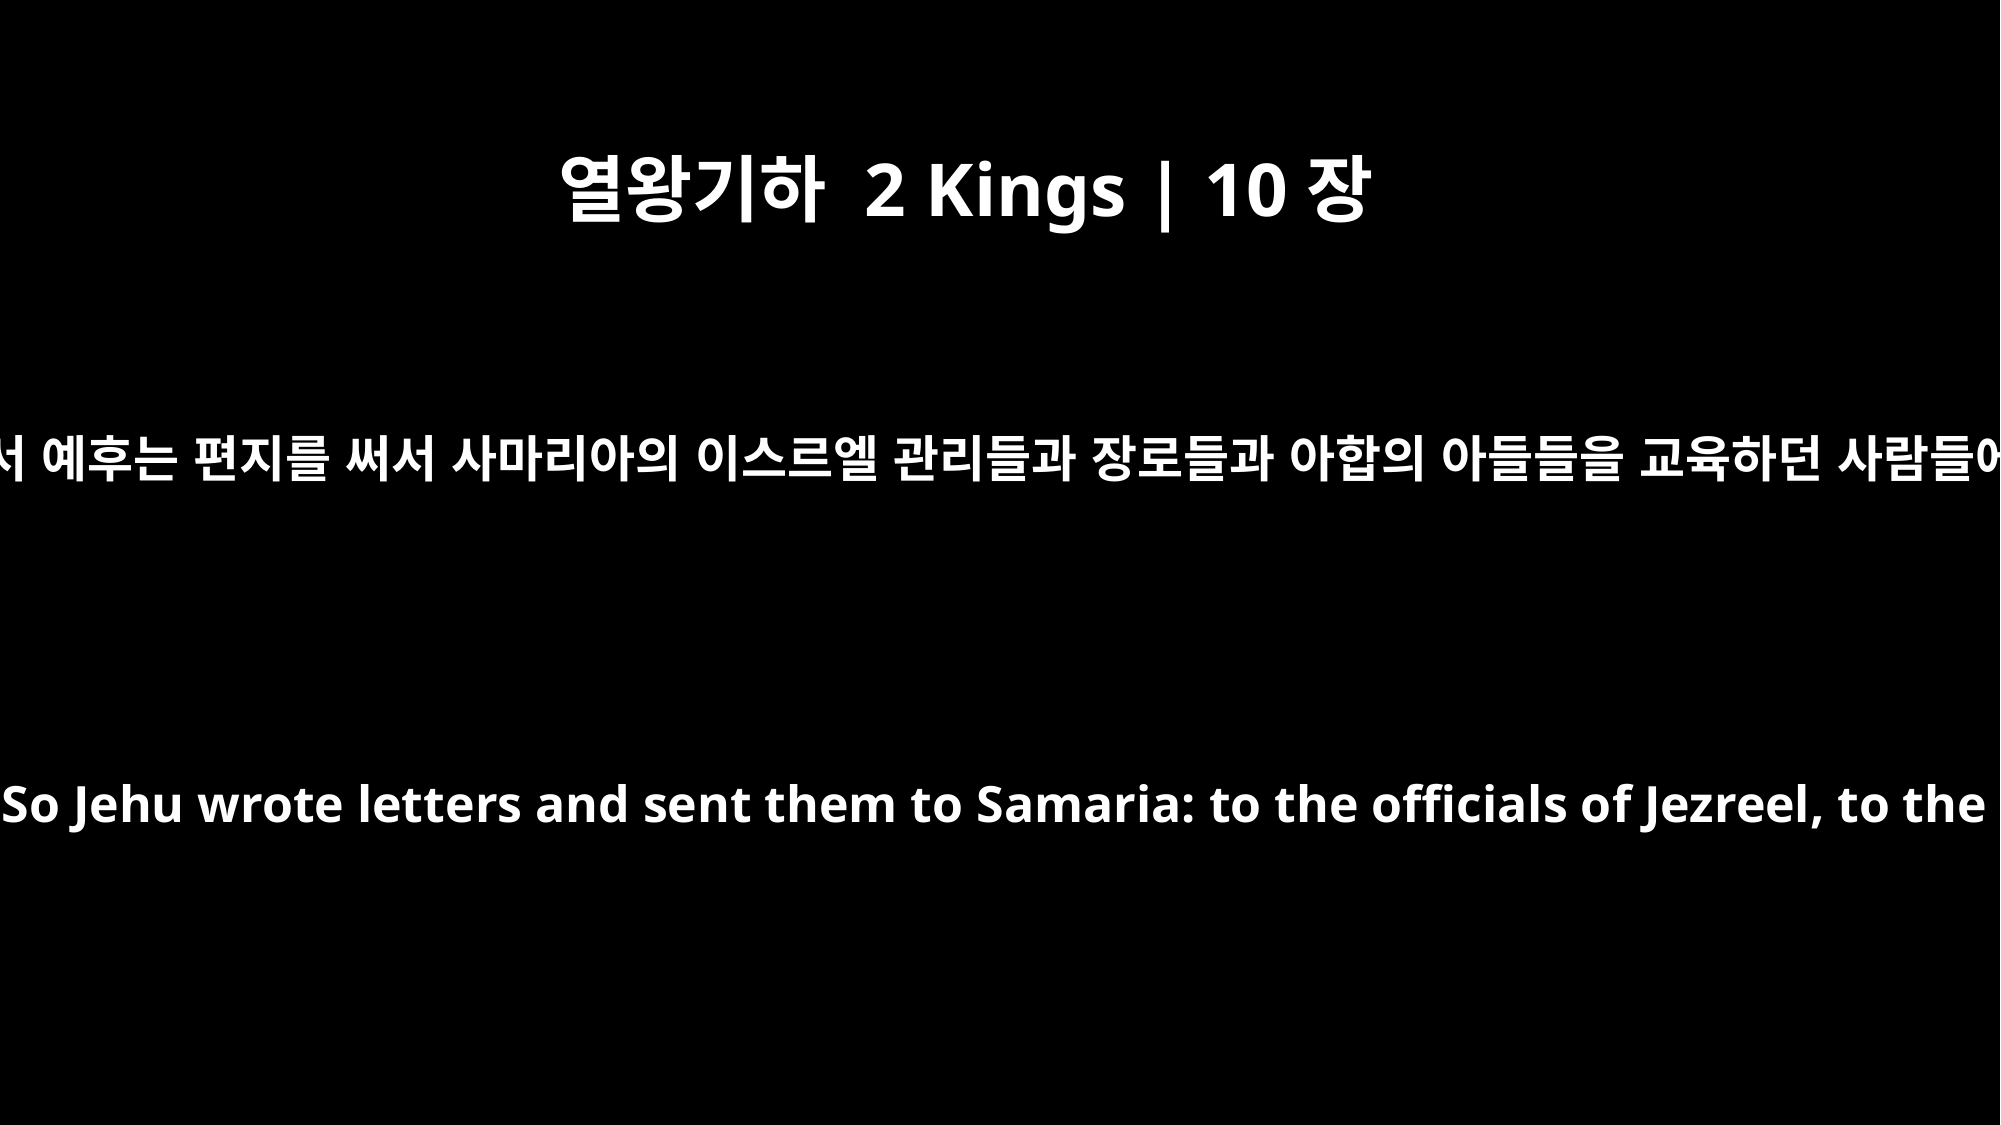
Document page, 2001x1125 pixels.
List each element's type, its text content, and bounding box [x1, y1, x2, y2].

text_box 열왕기하 2 Kings | 10장 [543, 136, 1389, 239]
text_box ﻿1 아합에게는 사마리아에 70명의 아들이 있었습니다. 그래서 예후는 편지를 써서 사마리아의 이스르엘 관리들과 장로들과 아합의 아들들을 교육하던 사람들에게 보냈습니다. 예후는 편지에 이렇게 써 보냈습니다. [0, 359, 2000, 495]
text_box Now there were in Samaria seventy sons of the house of Ahab. So Jehu wrote letters and sent them to Samaria: to the officials of Jezreel, to the elders and to the guardians of Ahab's children. He said, [0, 764, 2000, 840]
